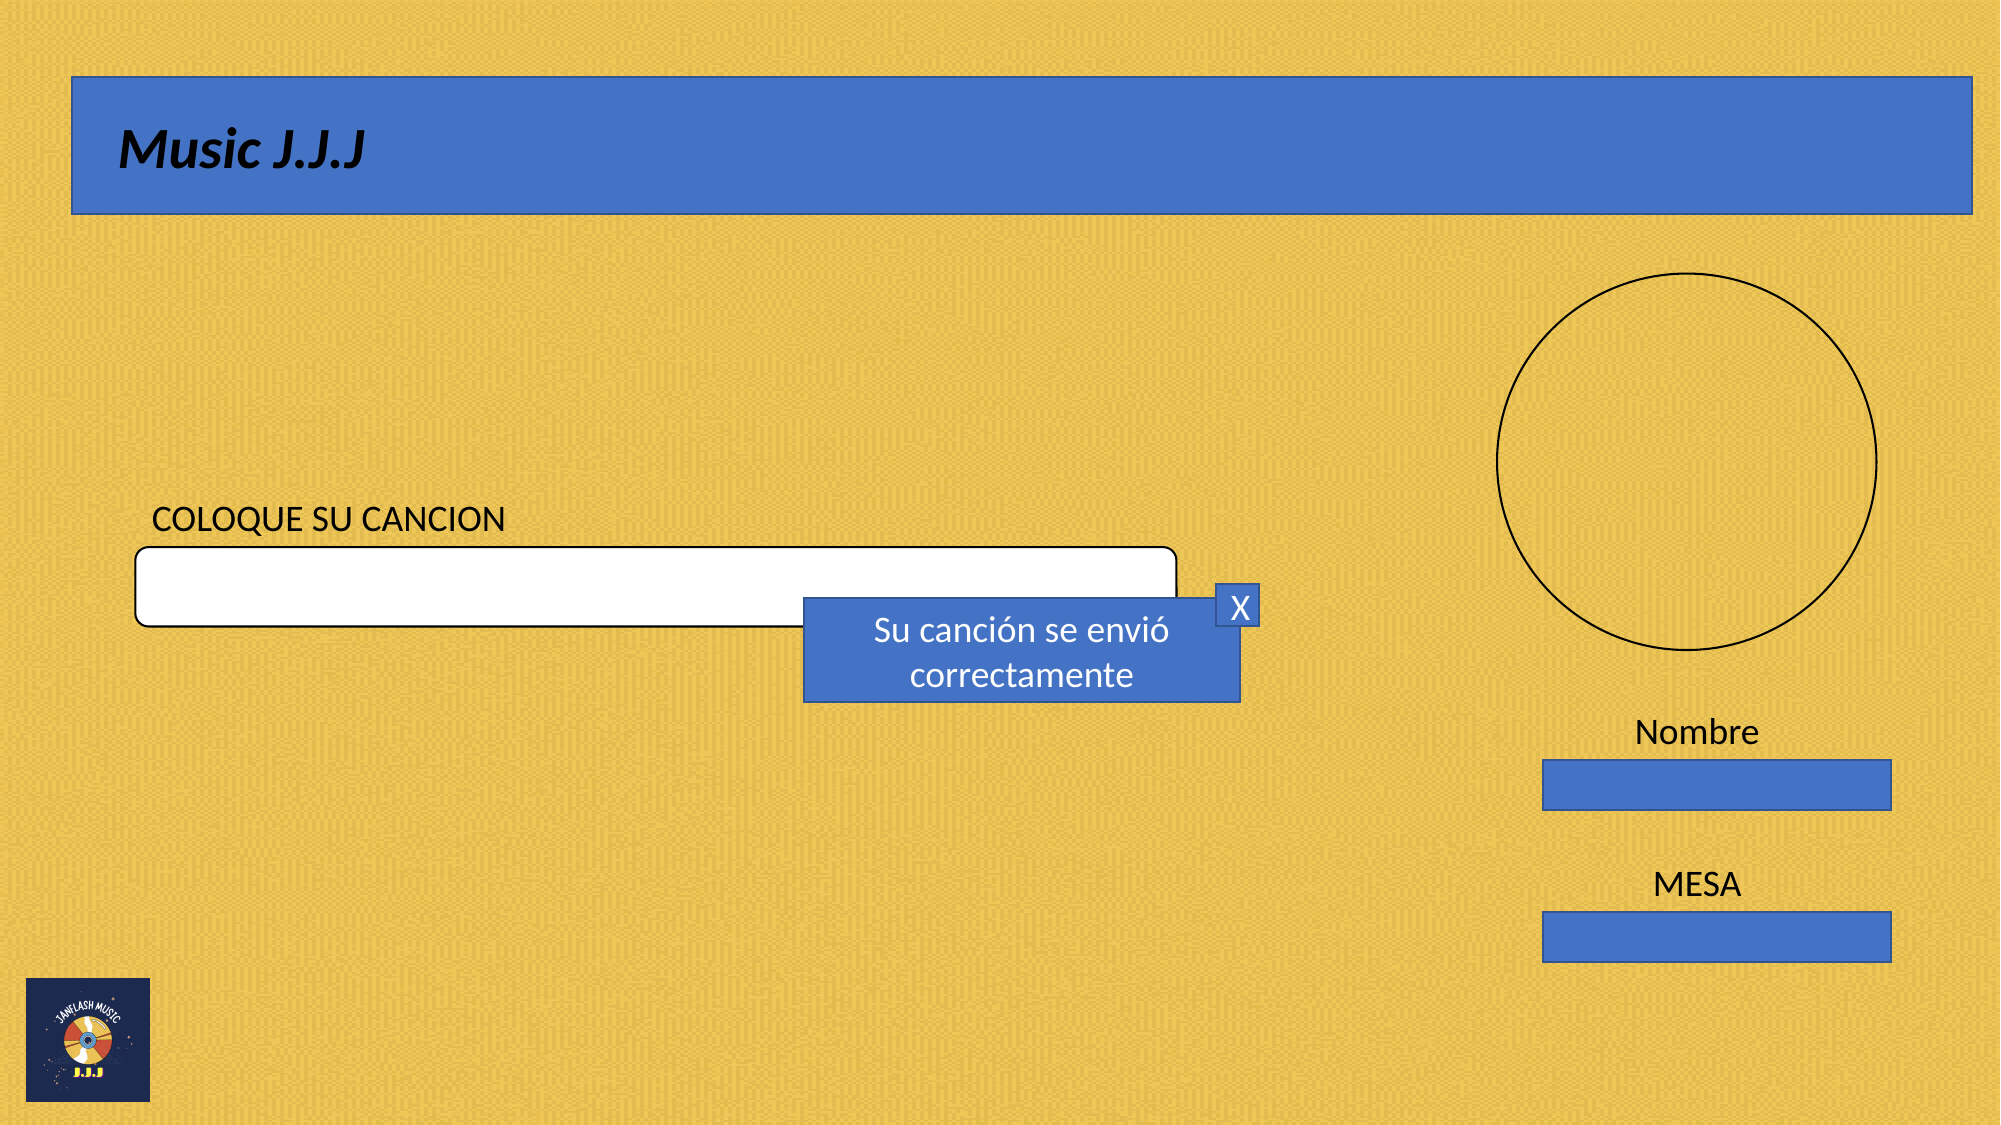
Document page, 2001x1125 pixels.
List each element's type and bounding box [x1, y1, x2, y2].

picture [26, 978, 150, 1102]
text_box [0, 0, 2000, 1125]
